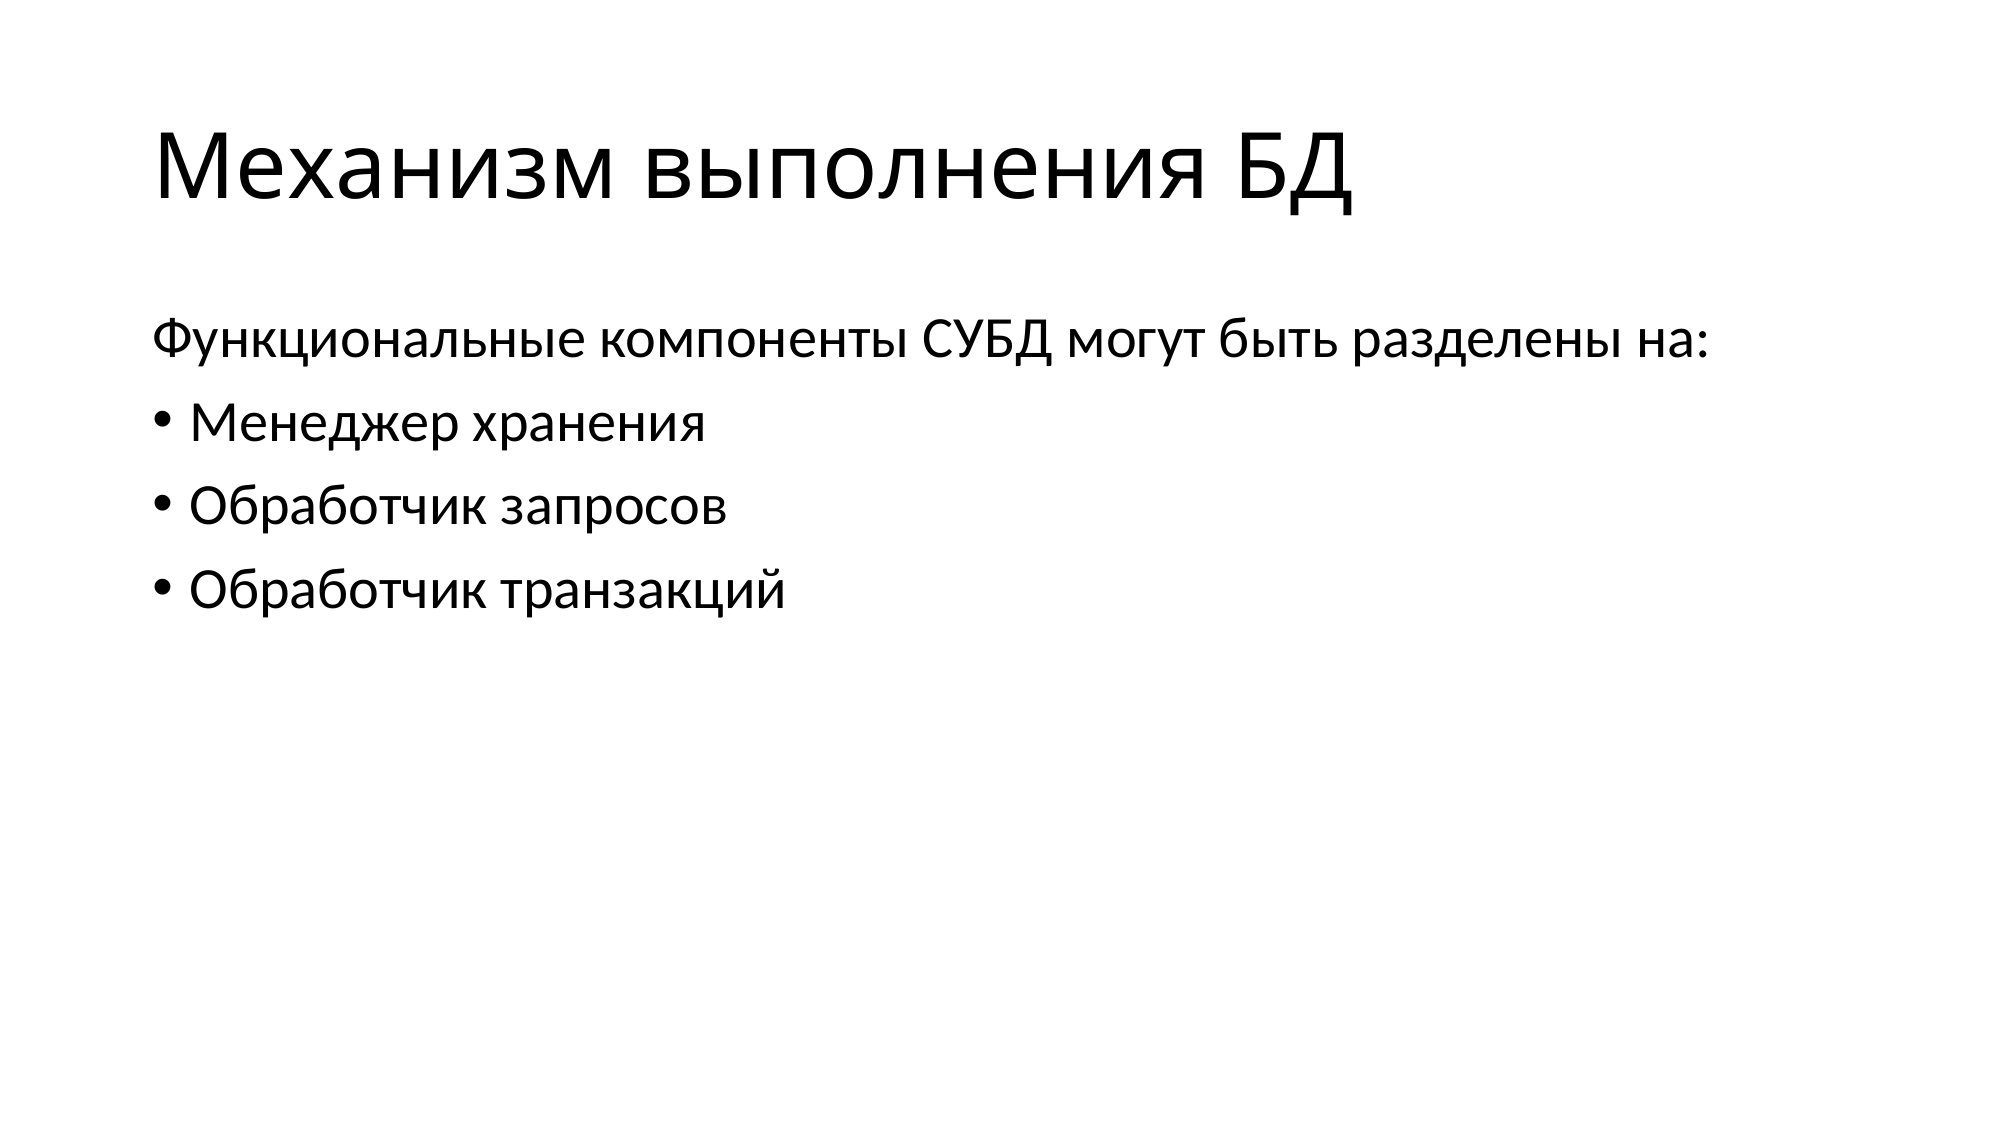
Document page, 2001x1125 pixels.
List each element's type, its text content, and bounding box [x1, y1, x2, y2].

title Механизм выполнения БД [137, 59, 1863, 278]
list Функциональные компоненты СУБД могут быть разделены на: Менеджер хранения Обработчик запросов Обработчик транзакций [137, 299, 1863, 1014]
